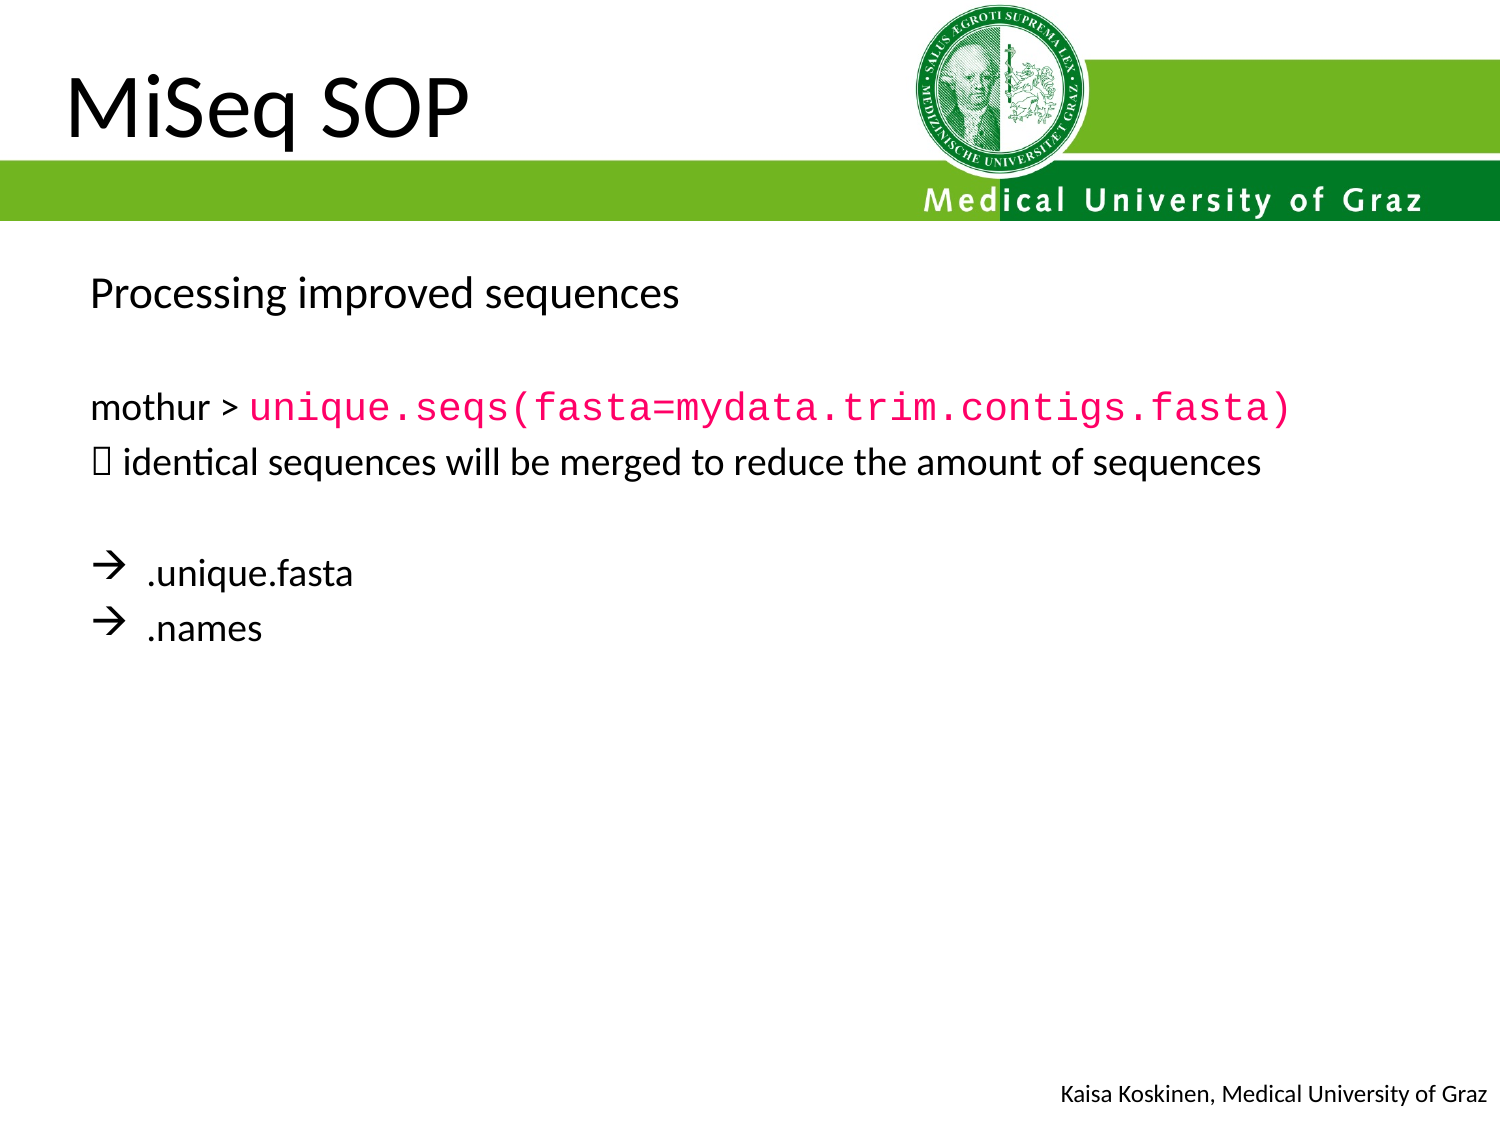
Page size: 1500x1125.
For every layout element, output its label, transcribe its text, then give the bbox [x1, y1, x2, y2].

list Processing improved sequences mothur > unique.seqs(fasta=mydata.trim.contigs.fasta)  identical sequences will be merged to reduce the amount of sequences .unique.fasta .names [75, 255, 1425, 1071]
picture [0, 0, 1500, 222]
text_box Kaisa Koskinen, Medical University of Graz [1045, 1070, 1500, 1116]
